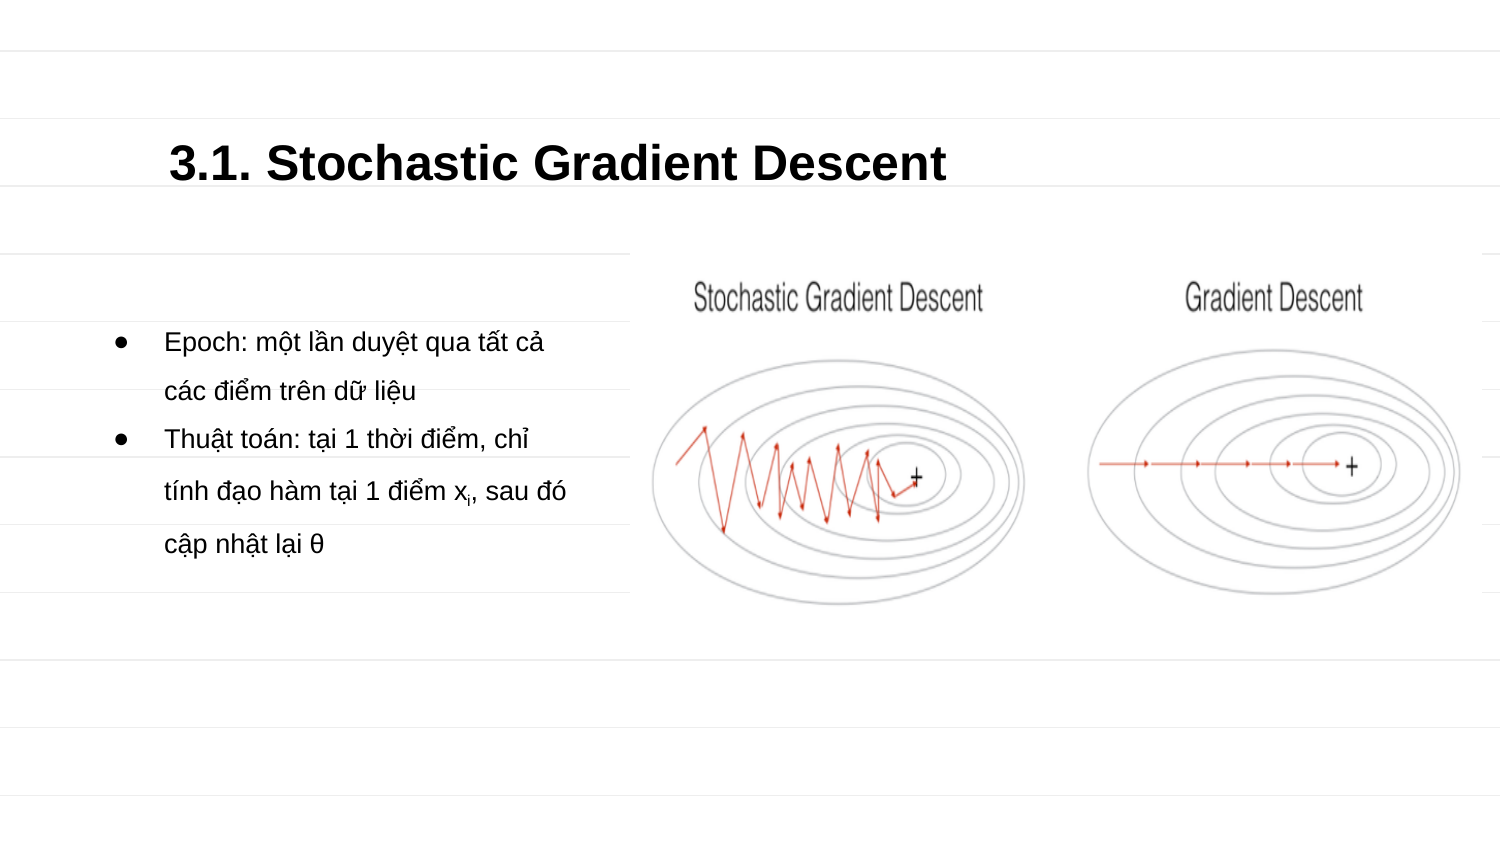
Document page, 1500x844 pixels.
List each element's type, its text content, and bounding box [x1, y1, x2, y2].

text_box Epoch: một lần duyệt qua tất cả các điểm trên dữ liệu Thuật toán: tại 1 thời điểm, chỉ tính đạo hàm tại 1 điểm xi, sau đó cập nhật lại θ [74, 293, 588, 574]
title 3.1. Stochastic Gradient Descent [154, 84, 1351, 205]
picture [630, 250, 1482, 624]
